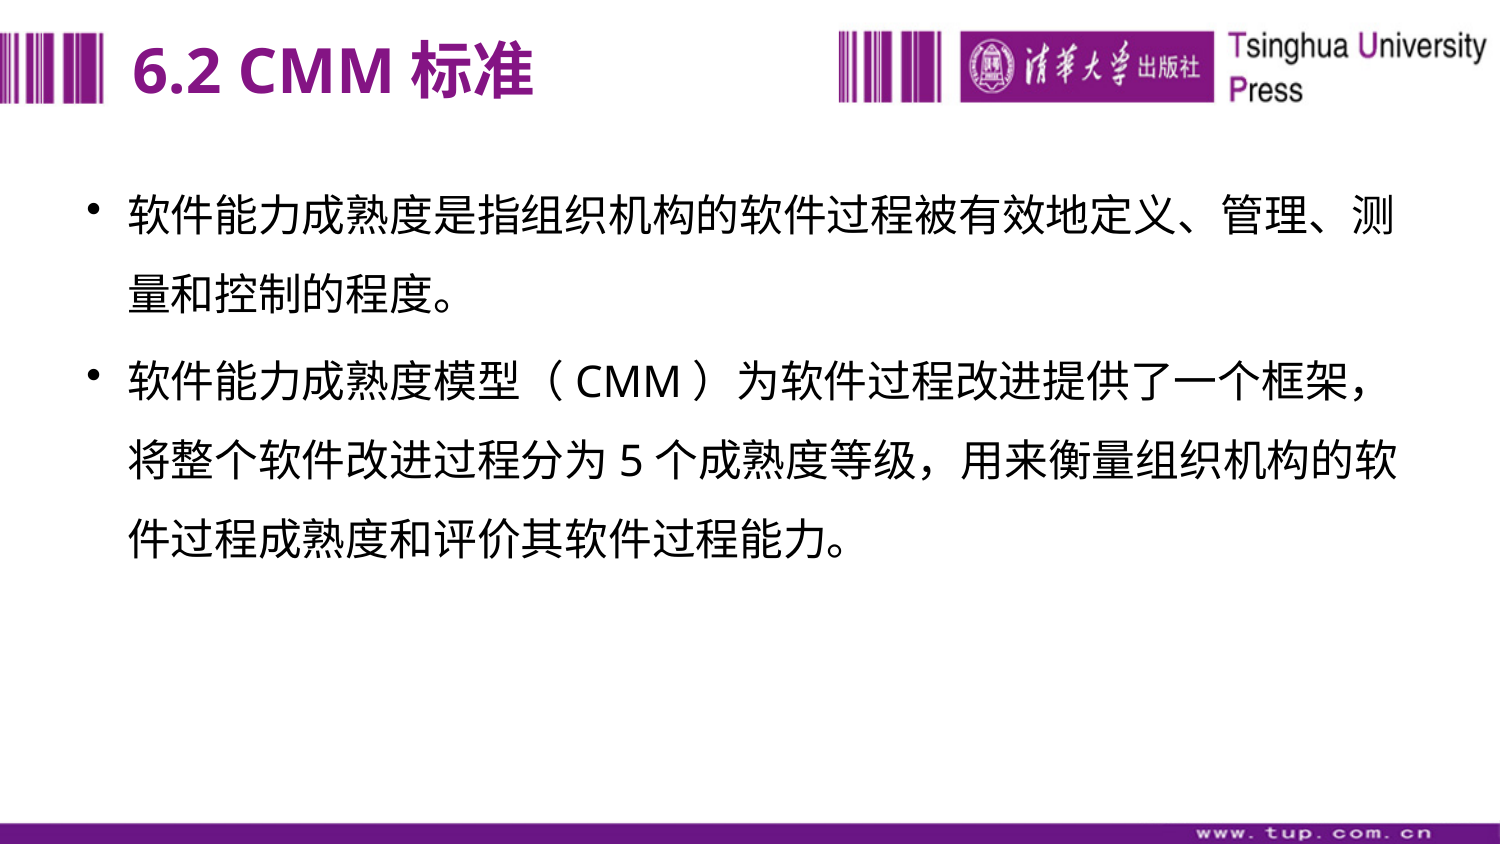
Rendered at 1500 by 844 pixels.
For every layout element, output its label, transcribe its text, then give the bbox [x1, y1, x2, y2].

picture [0, 31, 109, 111]
list 软件能力成熟度是指组织机构的软件过程被有效地定义、管理、测量和控制的程度。 软件能力成熟度模型（CMM）为软件过程改进提供了一个框架，将整个软件改进过程分为5个成熟度等级，用来衡量组织机构的软件过程成熟度和评价其软件过程能力。 [75, 156, 1425, 754]
picture [838, 11, 1493, 119]
picture [0, 820, 1500, 844]
title 6.2 CMM标准 [121, 29, 812, 109]
